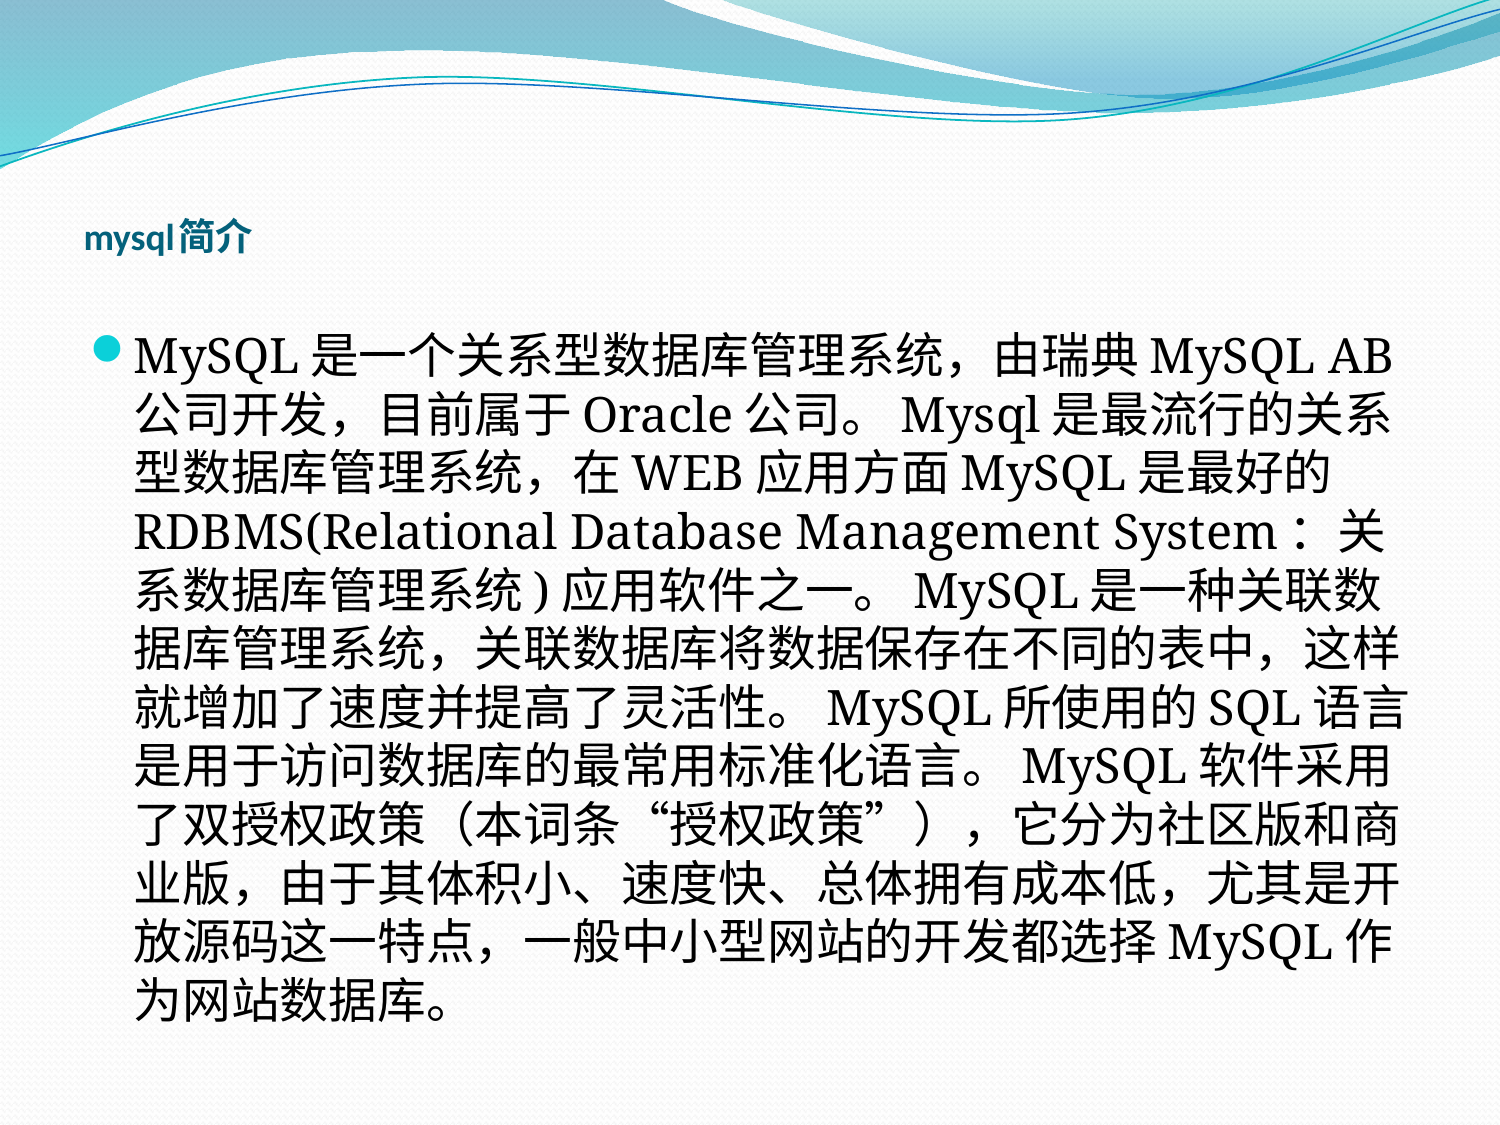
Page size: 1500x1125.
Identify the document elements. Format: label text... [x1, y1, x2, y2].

list MySQL是一个关系型数据库管理系统，由瑞典MySQL AB公司开发，目前属于Oracle公司。Mysql是最流行的关系型数据库管理系统，在WEB应用方面MySQL是最好的RDBMS(Relational Database Management System：关系数据库管理系统)应用软件之一。MySQL是一种关联数据库管理系统，关联数据库将数据保存在不同的表中，这样就增加了速度并提高了灵活性。MySQL所使用的SQL语言是用于访问数据库的最常用标准化语言。MySQL软件采用了双授权政策（本词条“授权政策”），它分为社区版和商业版，由于其体积小、速度快、总体拥有成本低，尤其是开放源码这一特点，一般中小型网站的开发都选择MySQL作为网站数据库。 [75, 317, 1425, 1038]
title mysql简介 [75, 115, 1425, 303]
